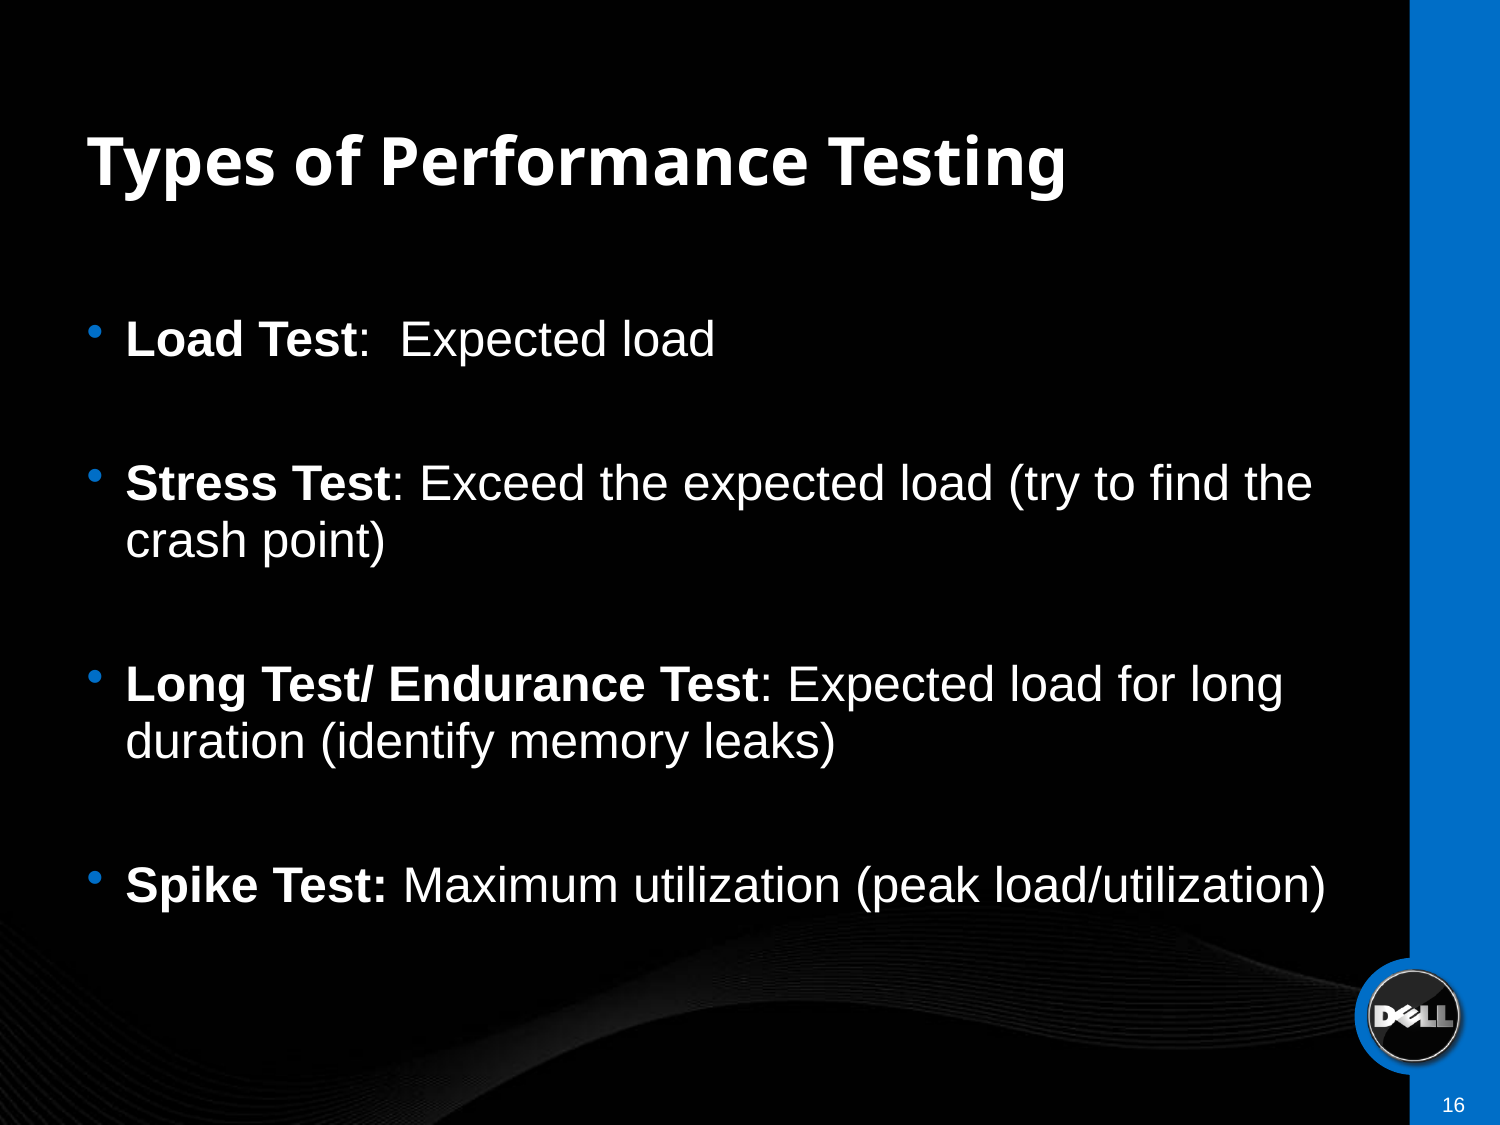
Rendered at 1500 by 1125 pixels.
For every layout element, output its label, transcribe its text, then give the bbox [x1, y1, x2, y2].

list Load Test: Expected load Stress Test: Exceed the expected load (try to find the crash point) Long Test/ Endurance Test: Expected load for long duration (identify memory leaks) Spike Test: Maximum utilization (peak load/utilization) [71, 302, 1367, 1073]
title Types of Performance Testing [71, 60, 1369, 278]
picture [0, 0, 1472, 1125]
slide_number 16 [1413, 1045, 1494, 1124]
